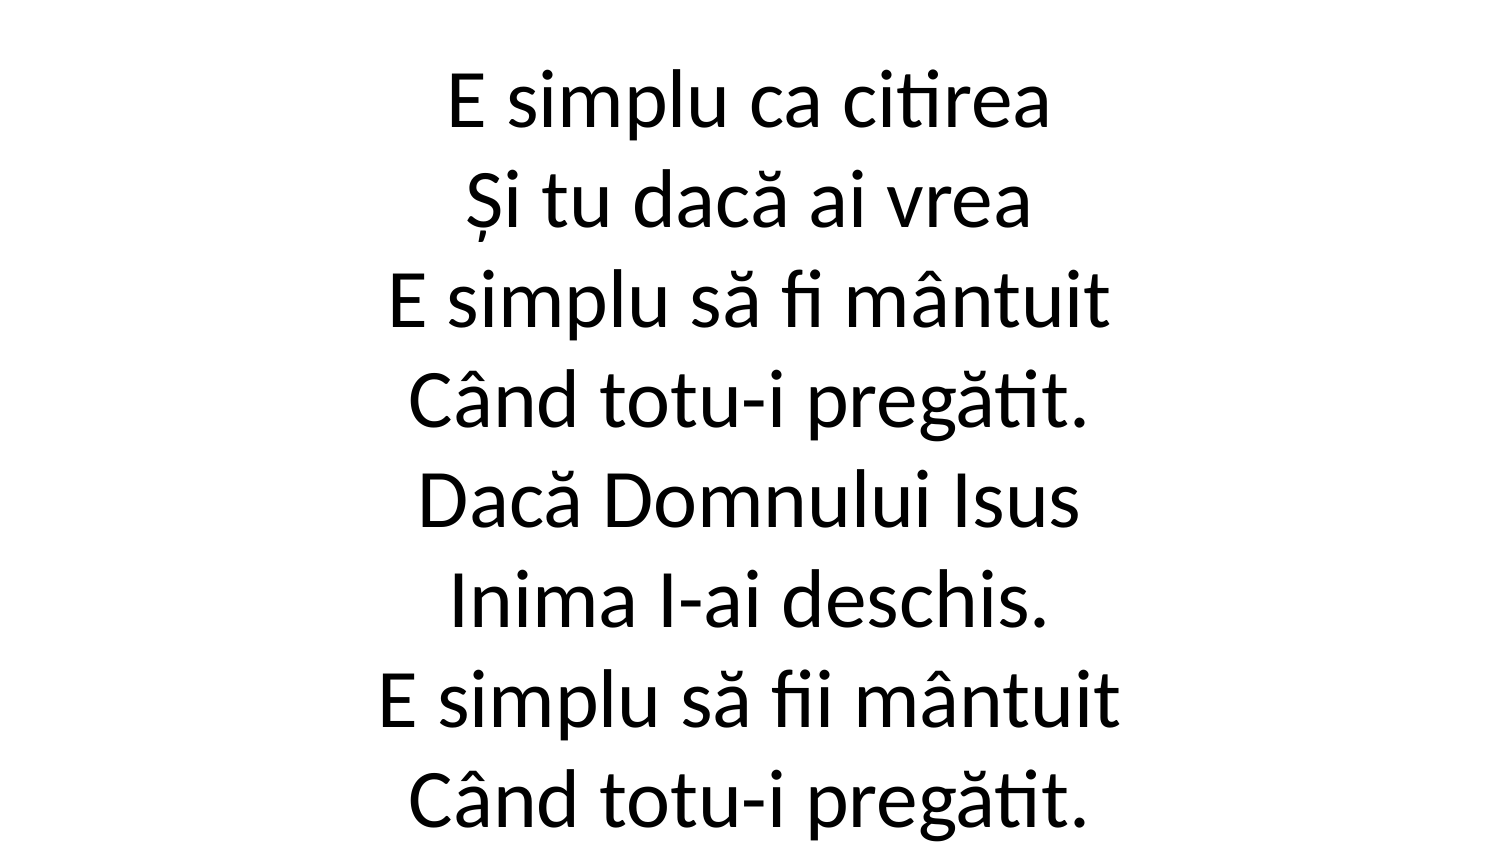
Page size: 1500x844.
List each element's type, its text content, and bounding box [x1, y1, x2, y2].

text_box E simplu ca citirea Și tu dacă ai vrea E simplu să fi mântuit Când totu-i pregătit. Dacă Domnului Isus Inima I-ai deschis. E simplu să fii mântuit Când totu-i pregătit. [363, 0, 1137, 844]
